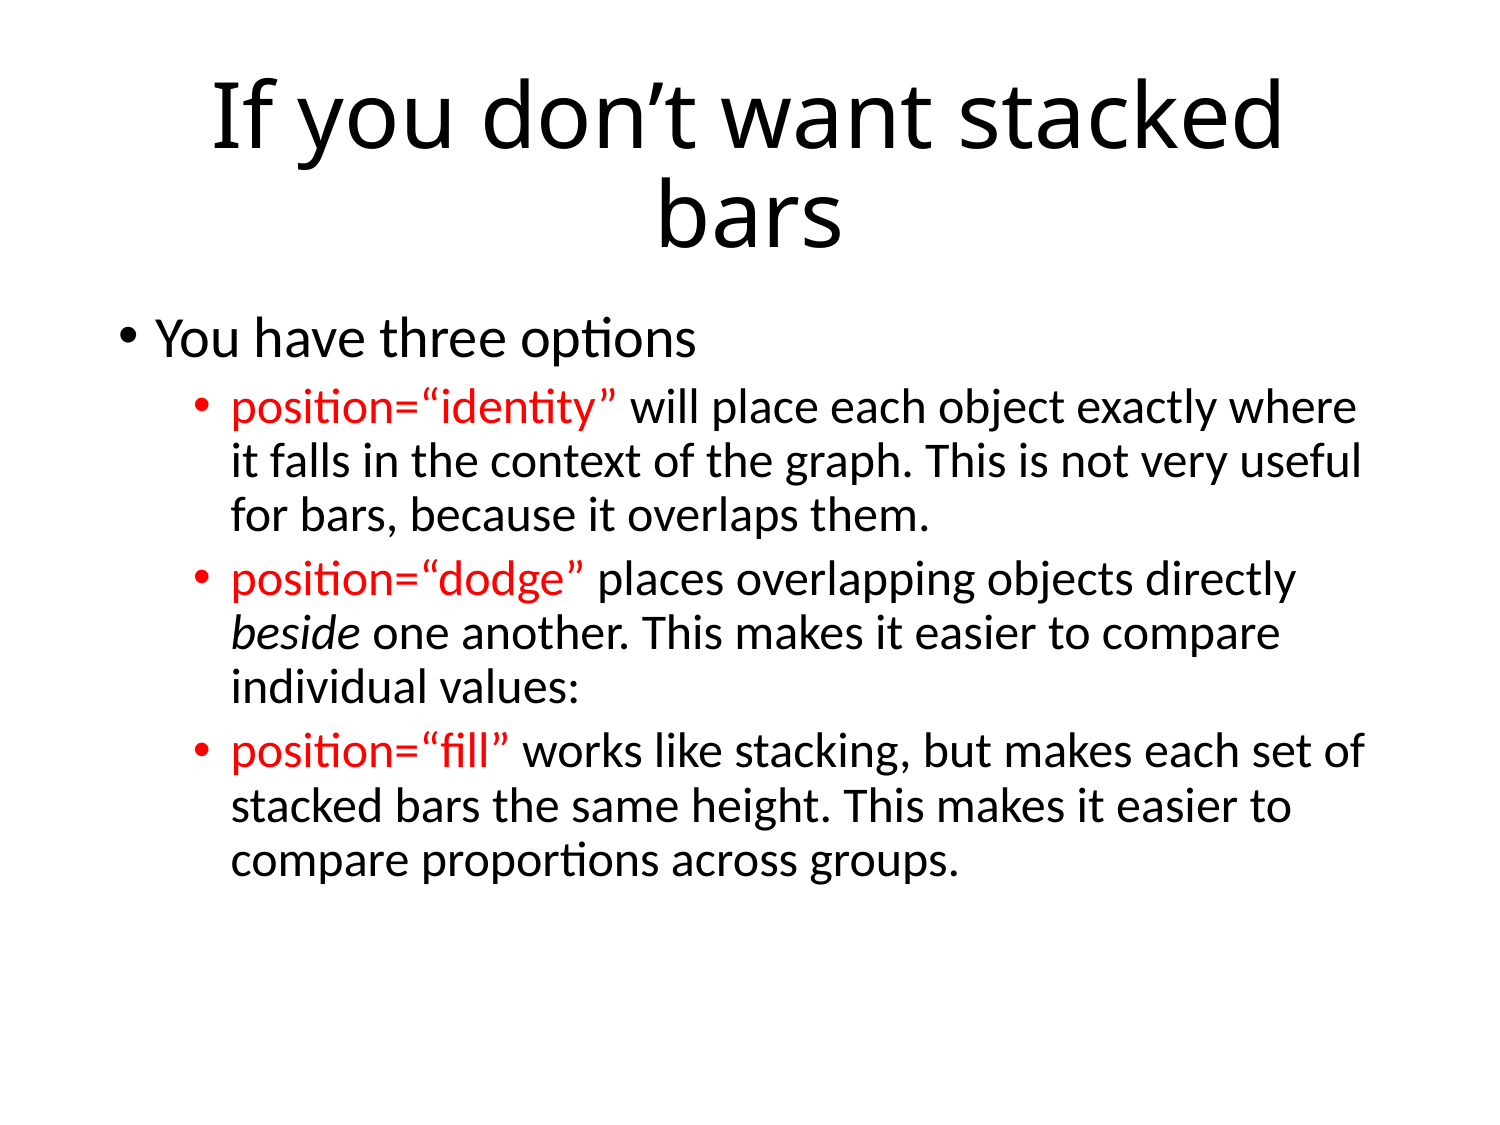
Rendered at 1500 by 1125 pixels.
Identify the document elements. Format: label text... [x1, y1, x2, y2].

list You have three options position=“identity” will place each object exactly where it falls in the context of the graph. This is not very useful for bars, because it overlaps them. position=“dodge” places overlapping objects directly beside one another. This makes it easier to compare individual values: position=“fill” works like stacking, but makes each set of stacked bars the same height. This makes it easier to compare proportions across groups. [103, 299, 1397, 1014]
title If you don’t want stacked bars [103, 59, 1397, 278]
